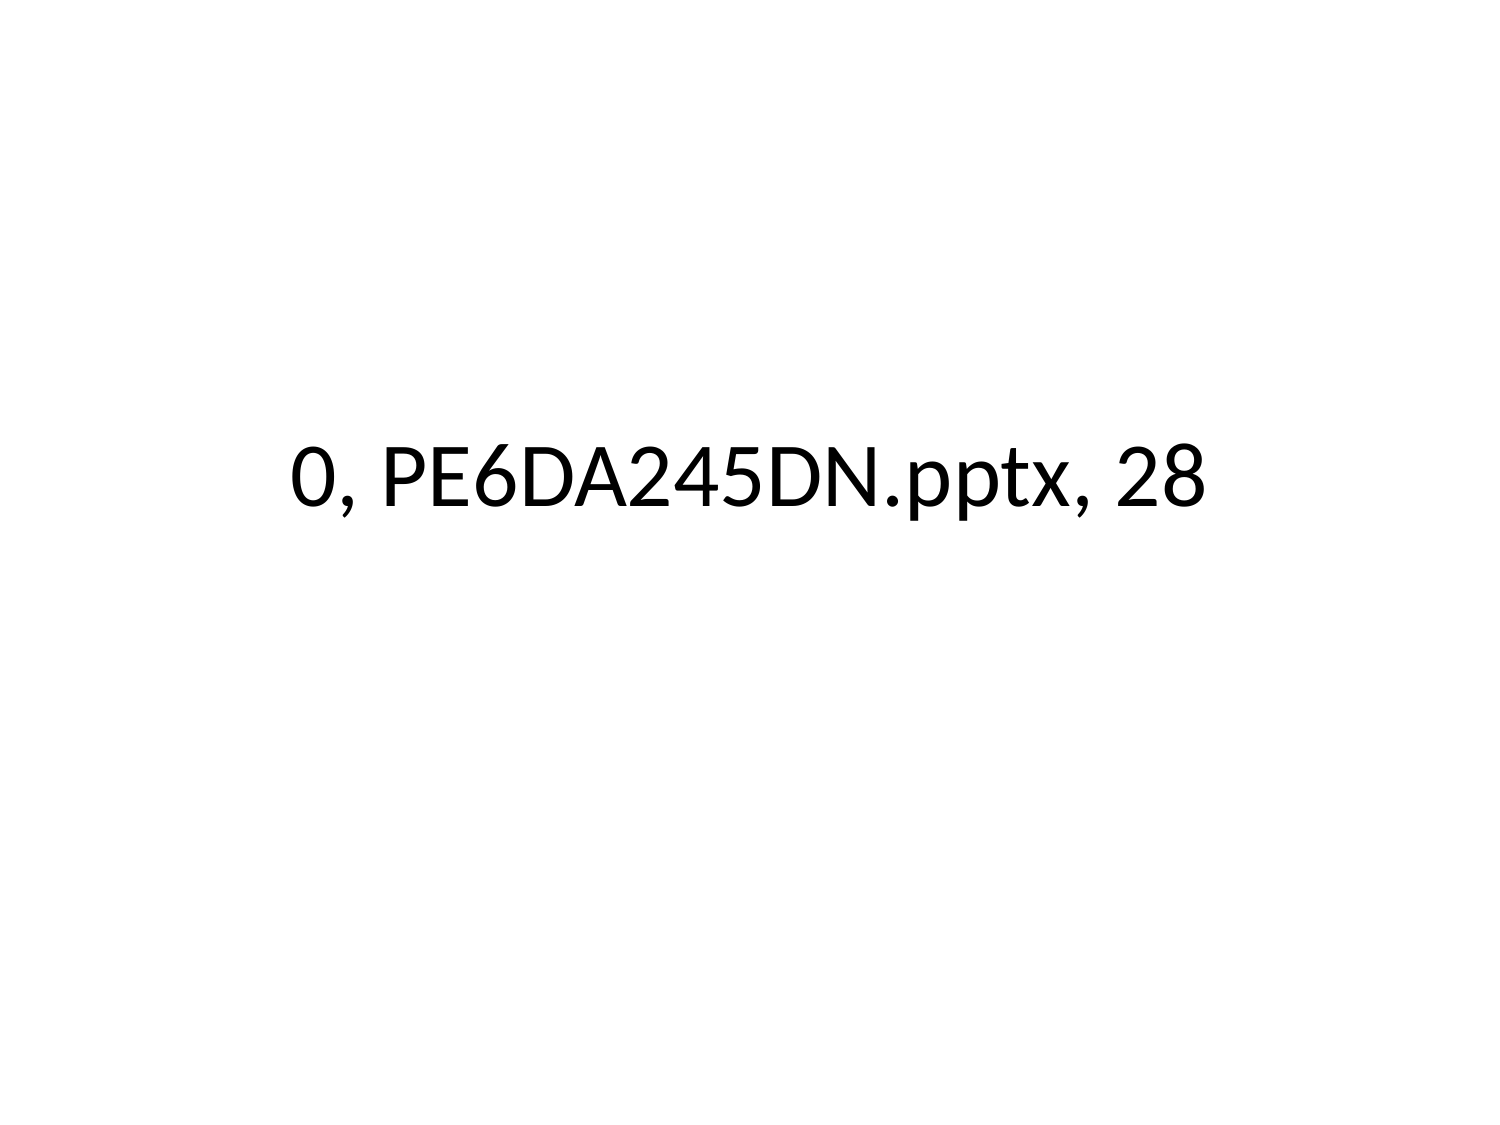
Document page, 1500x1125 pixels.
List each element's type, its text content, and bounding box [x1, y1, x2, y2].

title 0, PE6DA245DN.pptx, 28 [112, 349, 1388, 591]
